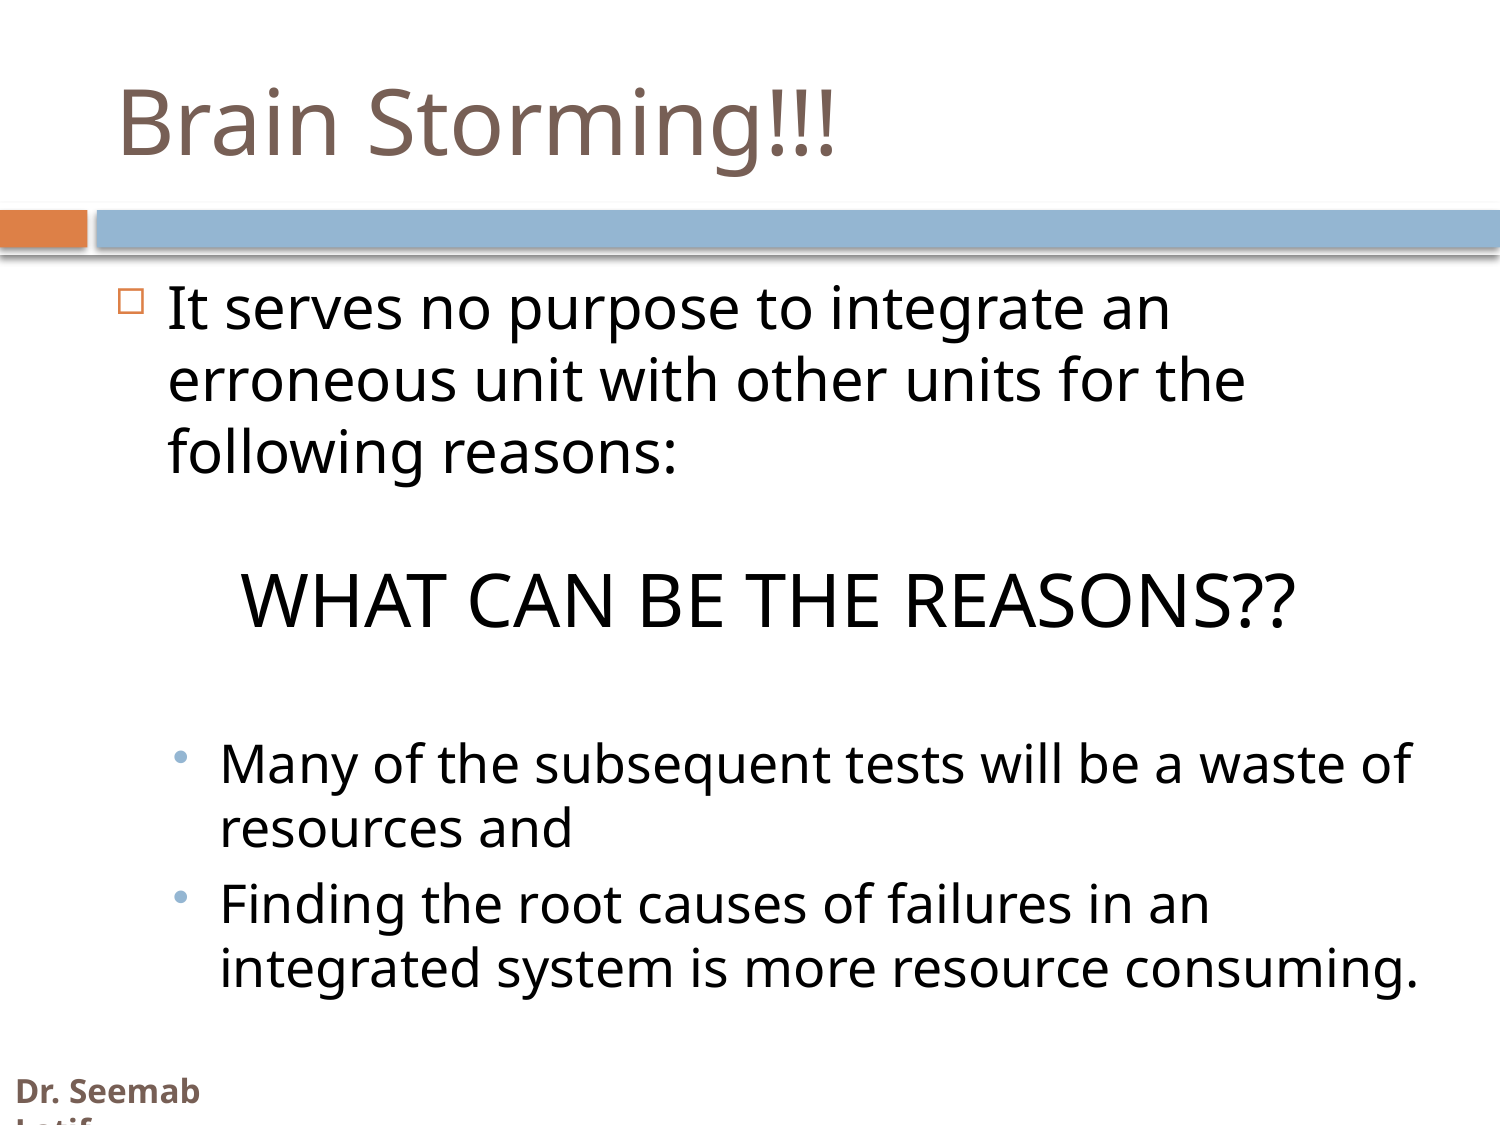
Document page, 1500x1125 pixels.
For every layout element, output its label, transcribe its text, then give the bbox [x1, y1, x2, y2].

title Brain Storming!!! [100, 37, 1438, 200]
list It serves no purpose to integrate an erroneous unit with other units for the following reasons: WHAT CAN BE THE REASONS?? Many of the subsequent tests will be a waste of resources and Finding the root causes of failures in an integrated system is more resource consuming. [100, 262, 1438, 1025]
